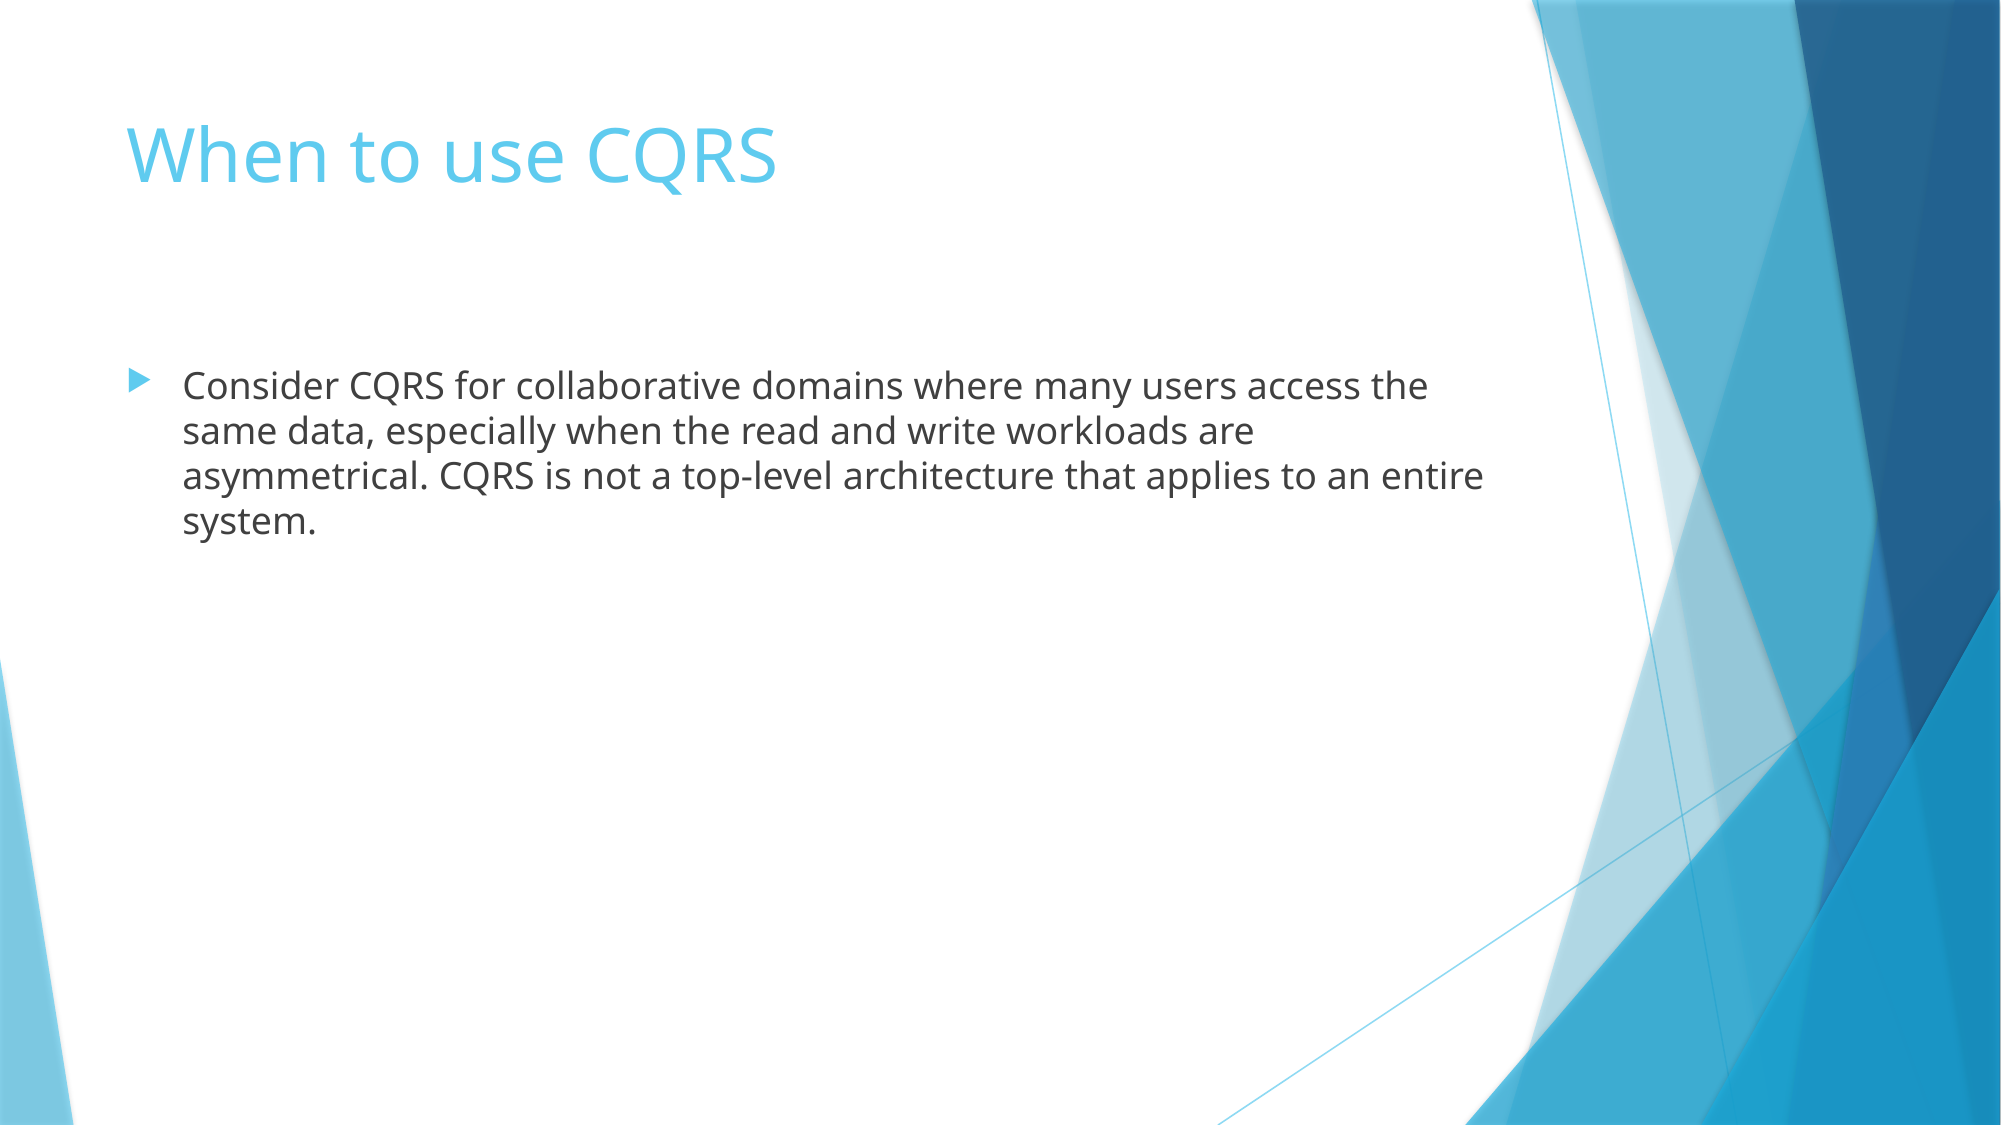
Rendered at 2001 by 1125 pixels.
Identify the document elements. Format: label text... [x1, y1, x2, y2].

title When to use CQRS [111, 99, 1522, 317]
list Consider CQRS for collaborative domains where many users access the same data, especially when the read and write workloads are asymmetrical. CQRS is not a top-level architecture that applies to an entire system. [111, 354, 1522, 992]
